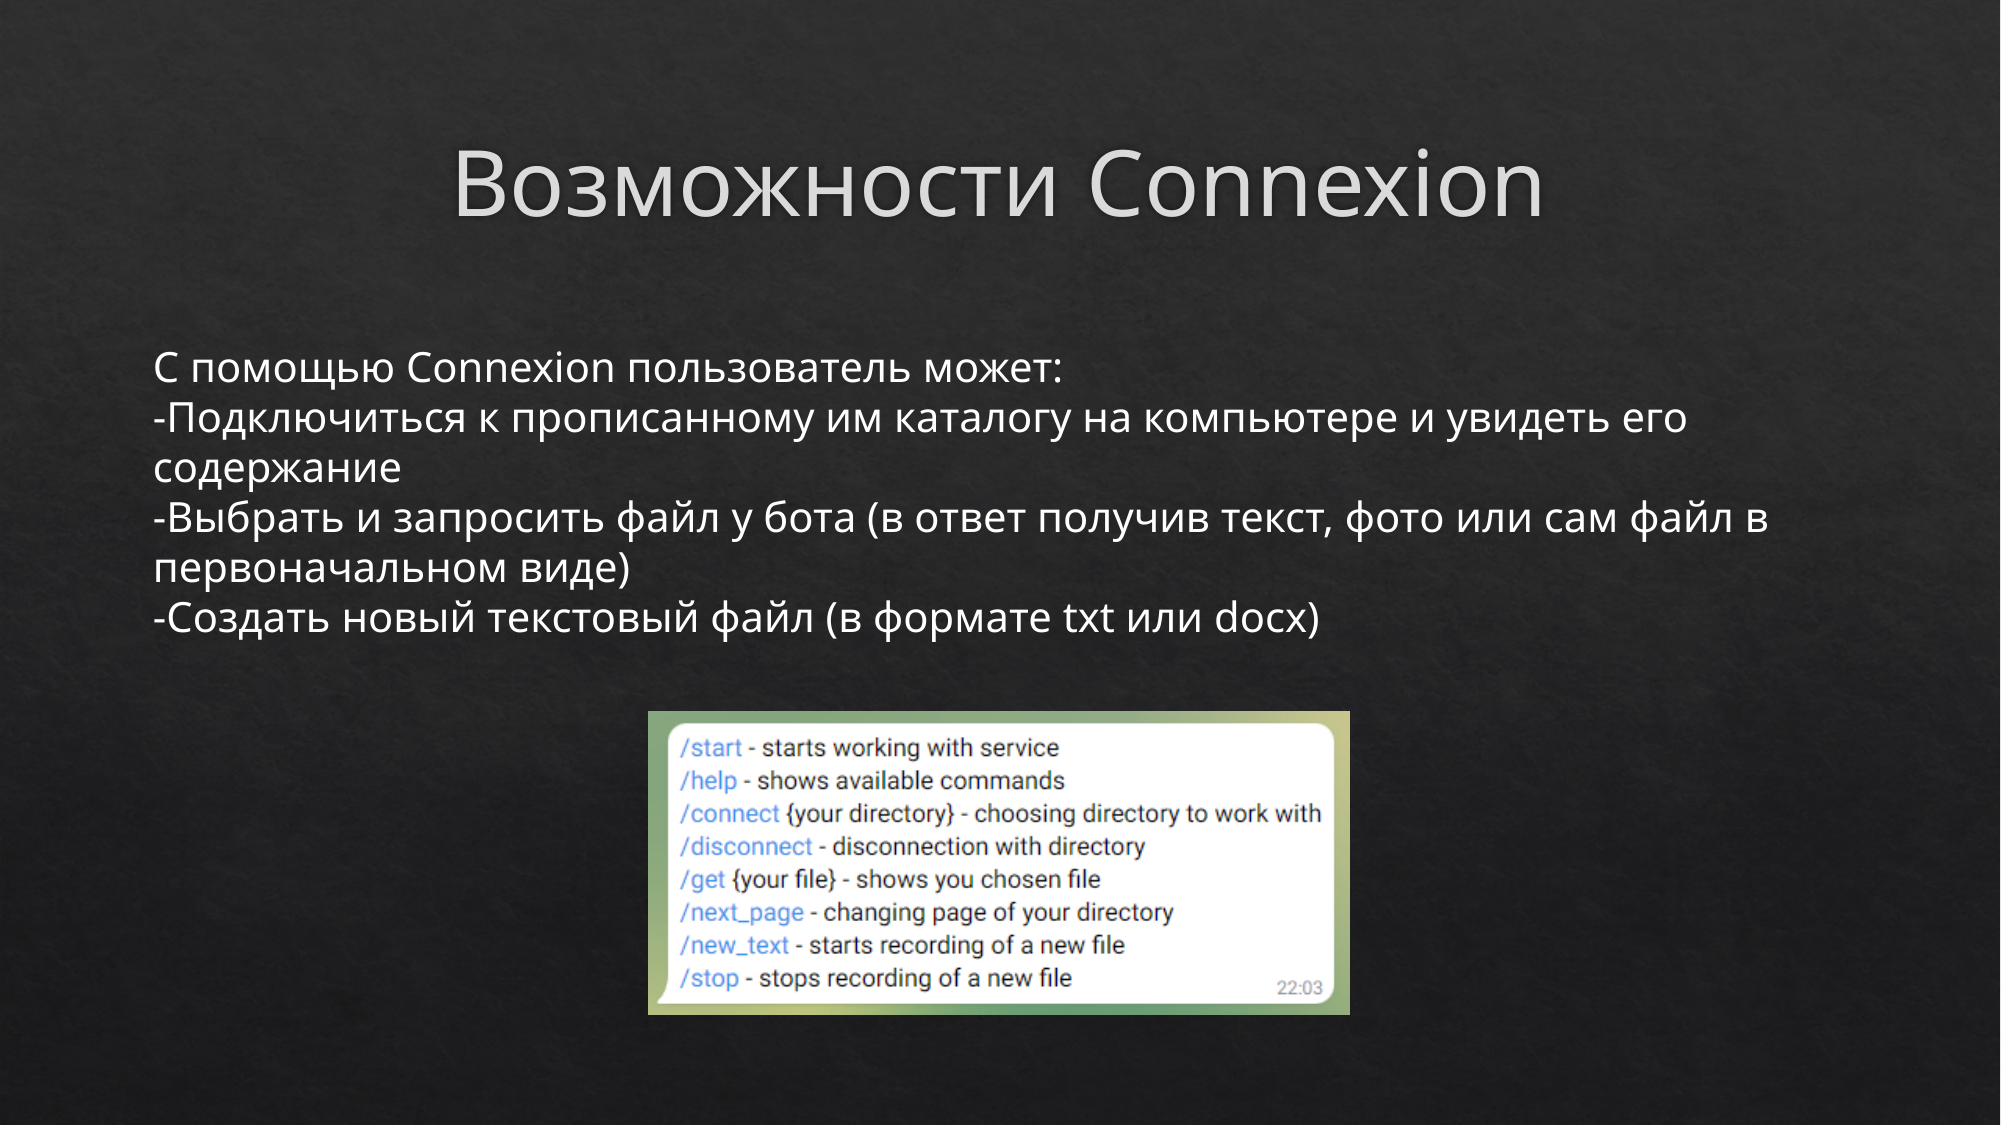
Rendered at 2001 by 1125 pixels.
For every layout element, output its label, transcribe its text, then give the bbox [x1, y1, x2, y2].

text_box С помощью Connexion пользователь может: -Подключиться к прописанному им каталогу на компьютере и увидеть его содержание -Выбрать и запросить файл у бота (в ответ получив текст, фото или сам файл в первоначальном виде) -Создать новый текстовый файл (в формате txt или docx) [138, 333, 1860, 649]
picture [648, 711, 1351, 1016]
title Возможности Connexion [149, 99, 1849, 260]
